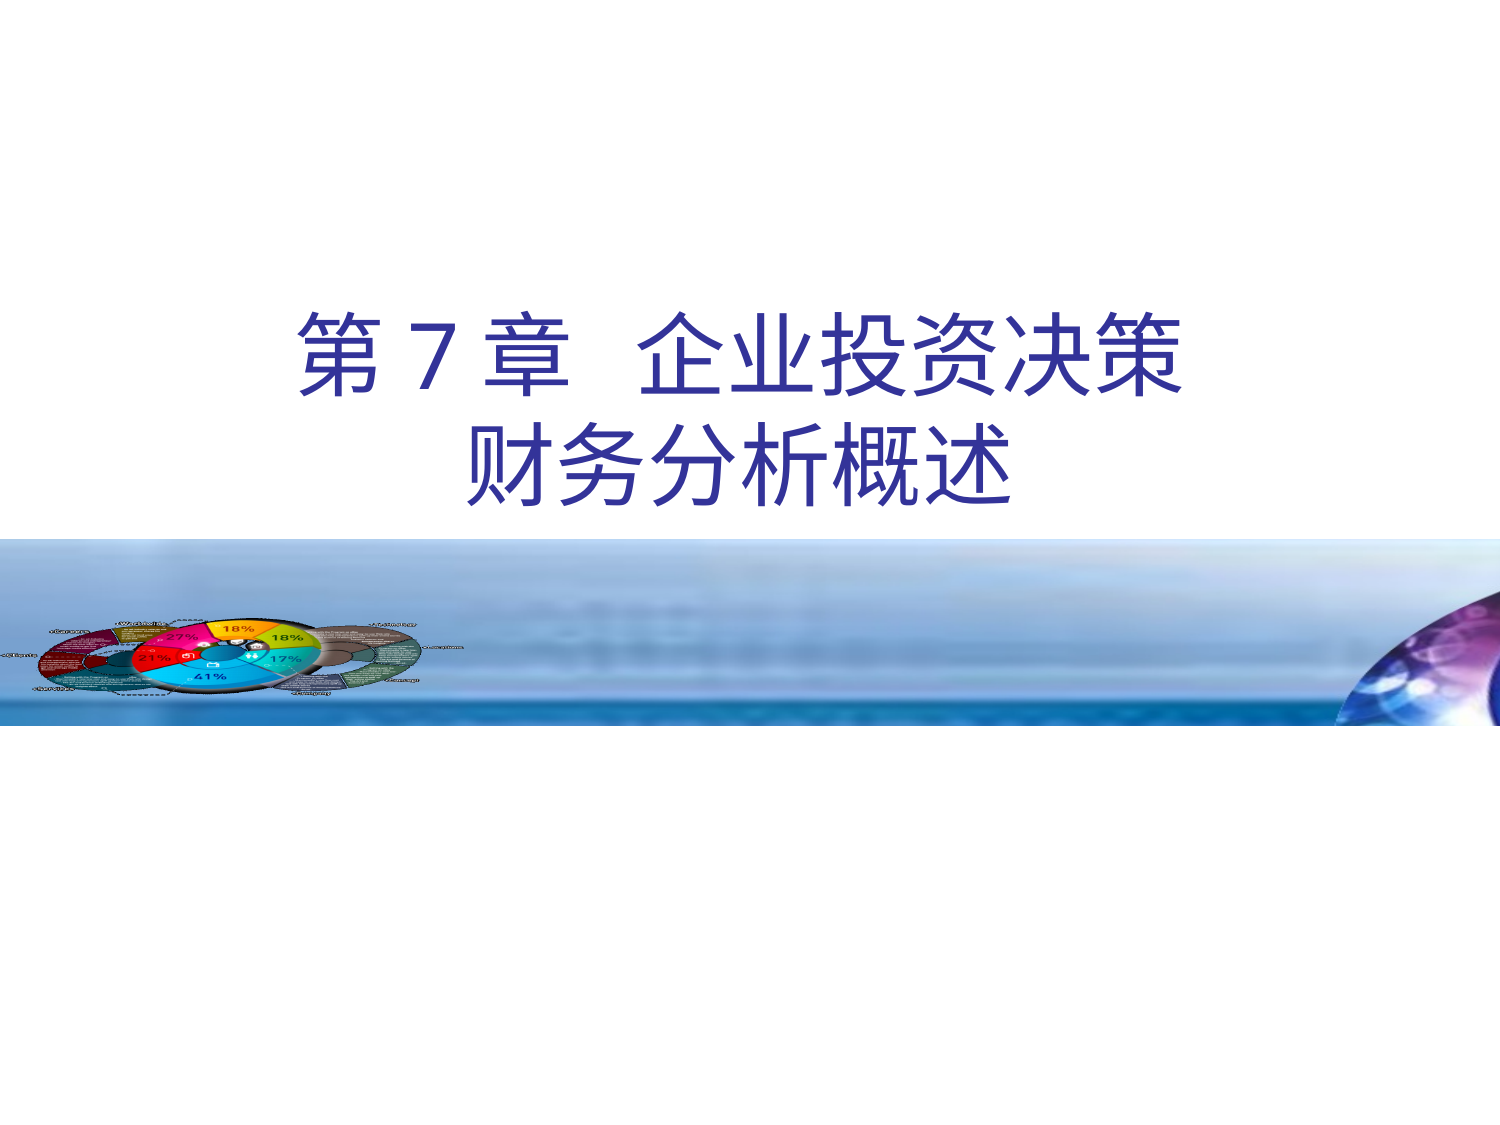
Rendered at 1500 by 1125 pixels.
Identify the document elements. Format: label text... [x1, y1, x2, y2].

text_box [0, 538, 1500, 726]
text_box 第7章 企业投资决策 财务分析概述 [154, 290, 1325, 526]
